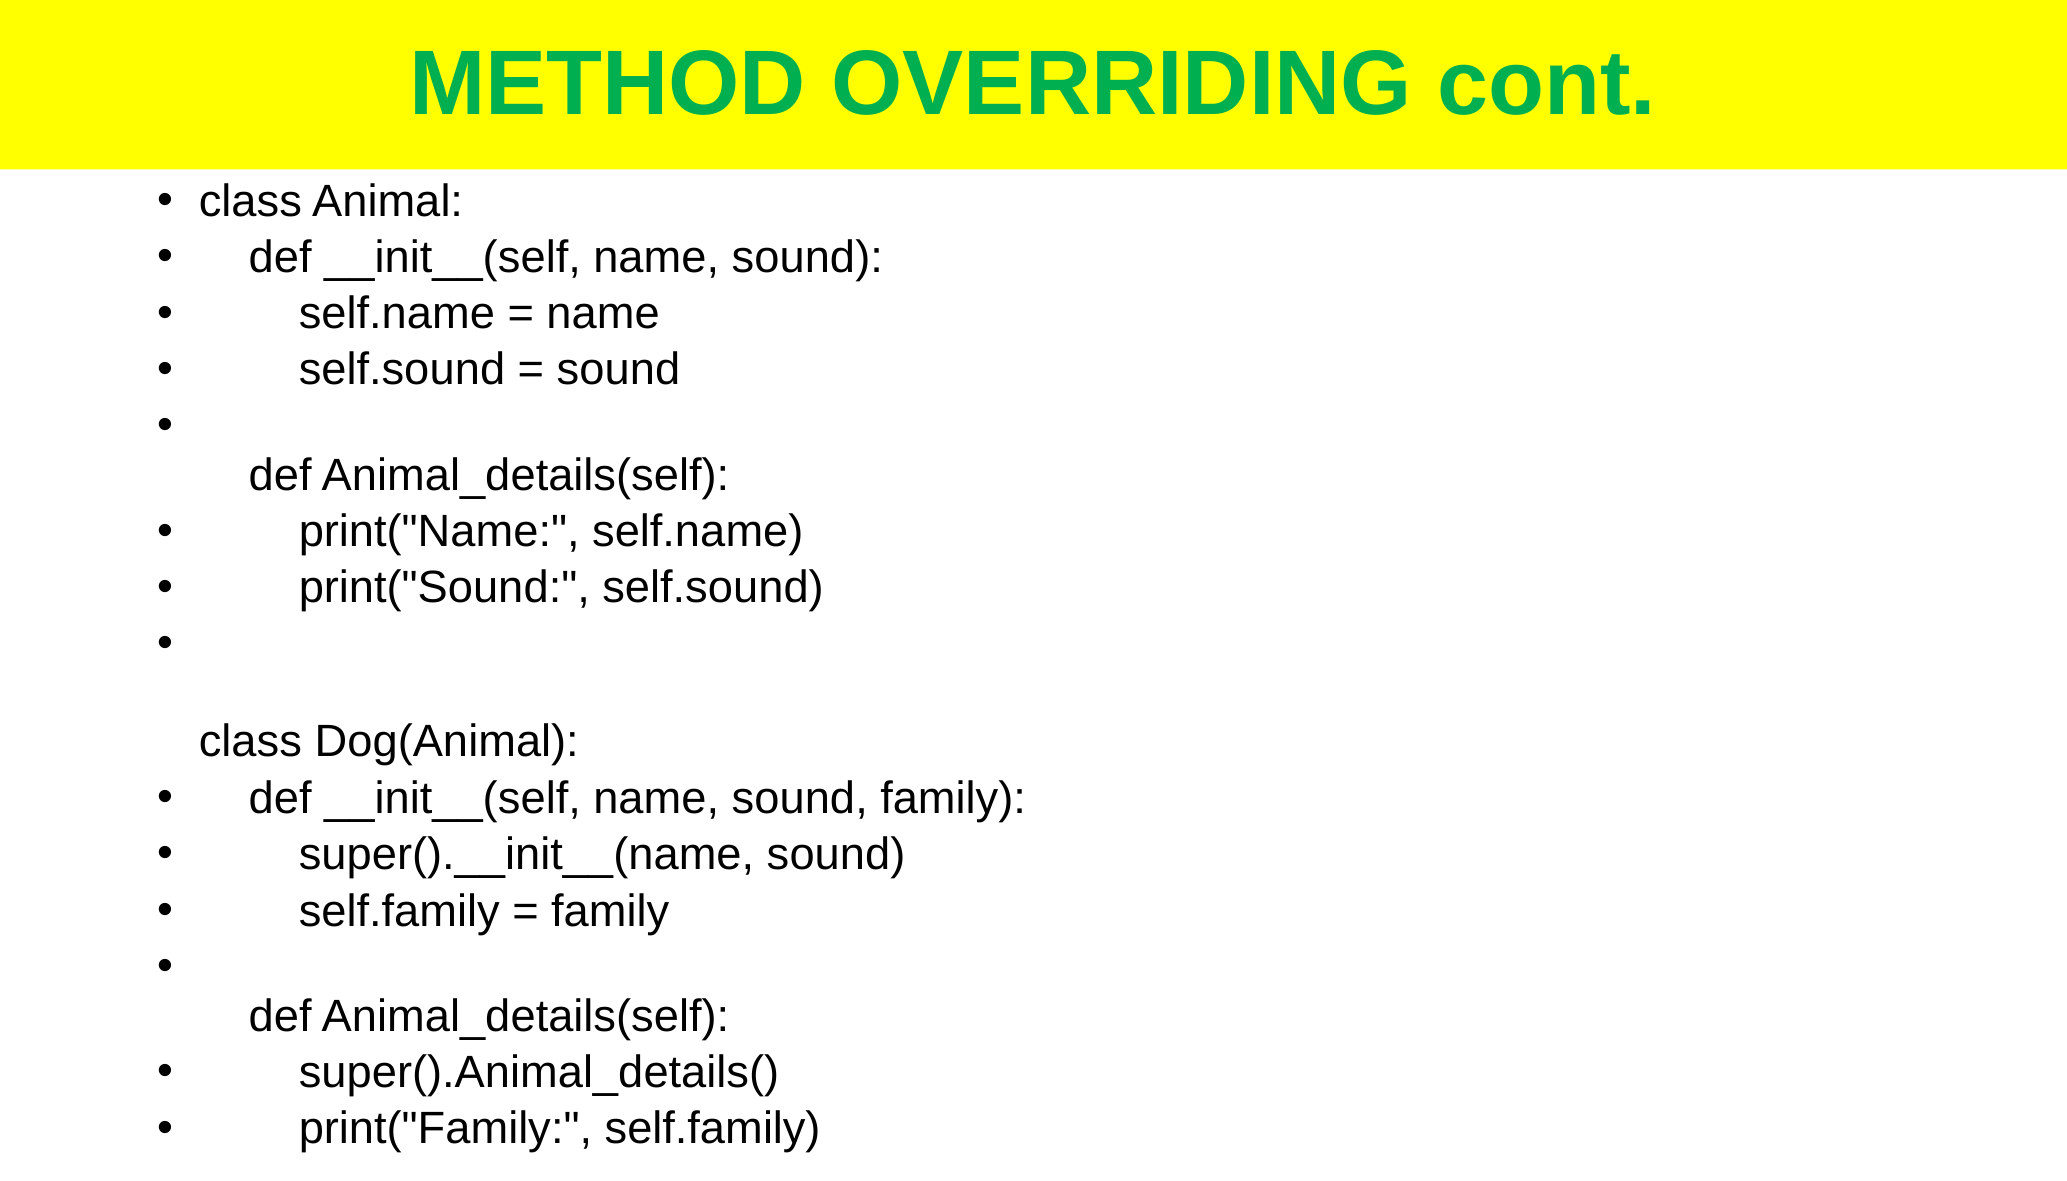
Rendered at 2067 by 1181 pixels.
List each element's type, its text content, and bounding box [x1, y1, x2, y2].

list class Animal: def __init__(self, name, sound): self.name = name self.sound = sound def Animal_details(self): print("Name:", self.name) print("Sound:", self.sound) class Dog(Animal): def __init__(self, name, sound, family): super().__init__(name, sound) self.family = family def Animal_details(self): super().Animal_details() print("Family:", self.family) [142, 169, 1925, 1181]
title METHOD OVERRIDING cont. [0, 0, 2067, 170]
